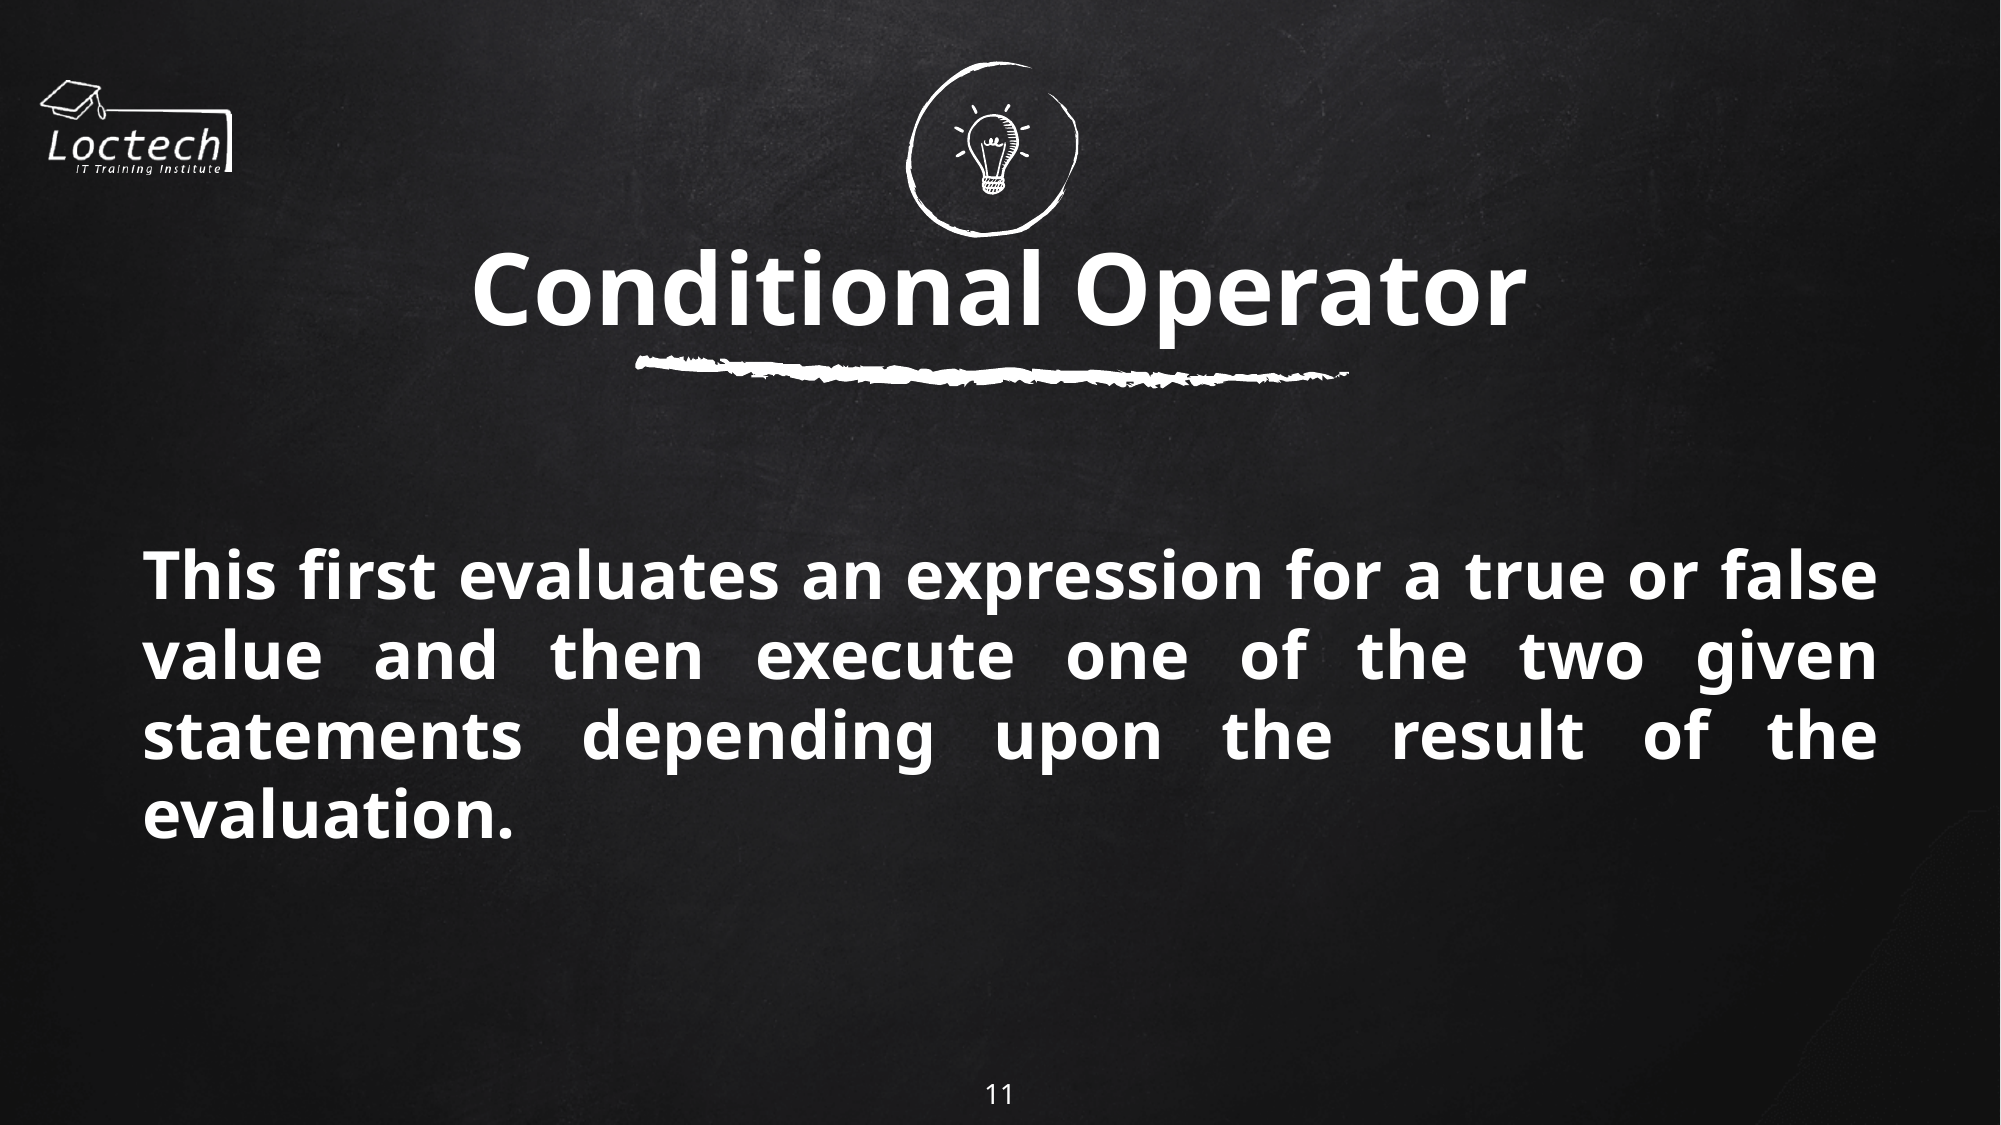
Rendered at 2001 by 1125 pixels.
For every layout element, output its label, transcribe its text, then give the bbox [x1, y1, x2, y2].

text_box [1019, 152, 1029, 158]
text_box [635, 355, 1349, 389]
text_box [967, 114, 1019, 195]
text_box [1004, 104, 1011, 112]
title Conditional Operator [0, 205, 2000, 393]
text_box [971, 104, 978, 114]
list This first evaluates an expression for a true or false value and then execute one of the two given statements depending upon the result of the evaluation. [99, 512, 1900, 852]
picture [0, 0, 2001, 1125]
text_box [1020, 125, 1030, 130]
text_box [954, 126, 964, 133]
text_box [955, 150, 966, 158]
text_box [905, 61, 1079, 238]
slide_number 11 [939, 1057, 1060, 1125]
